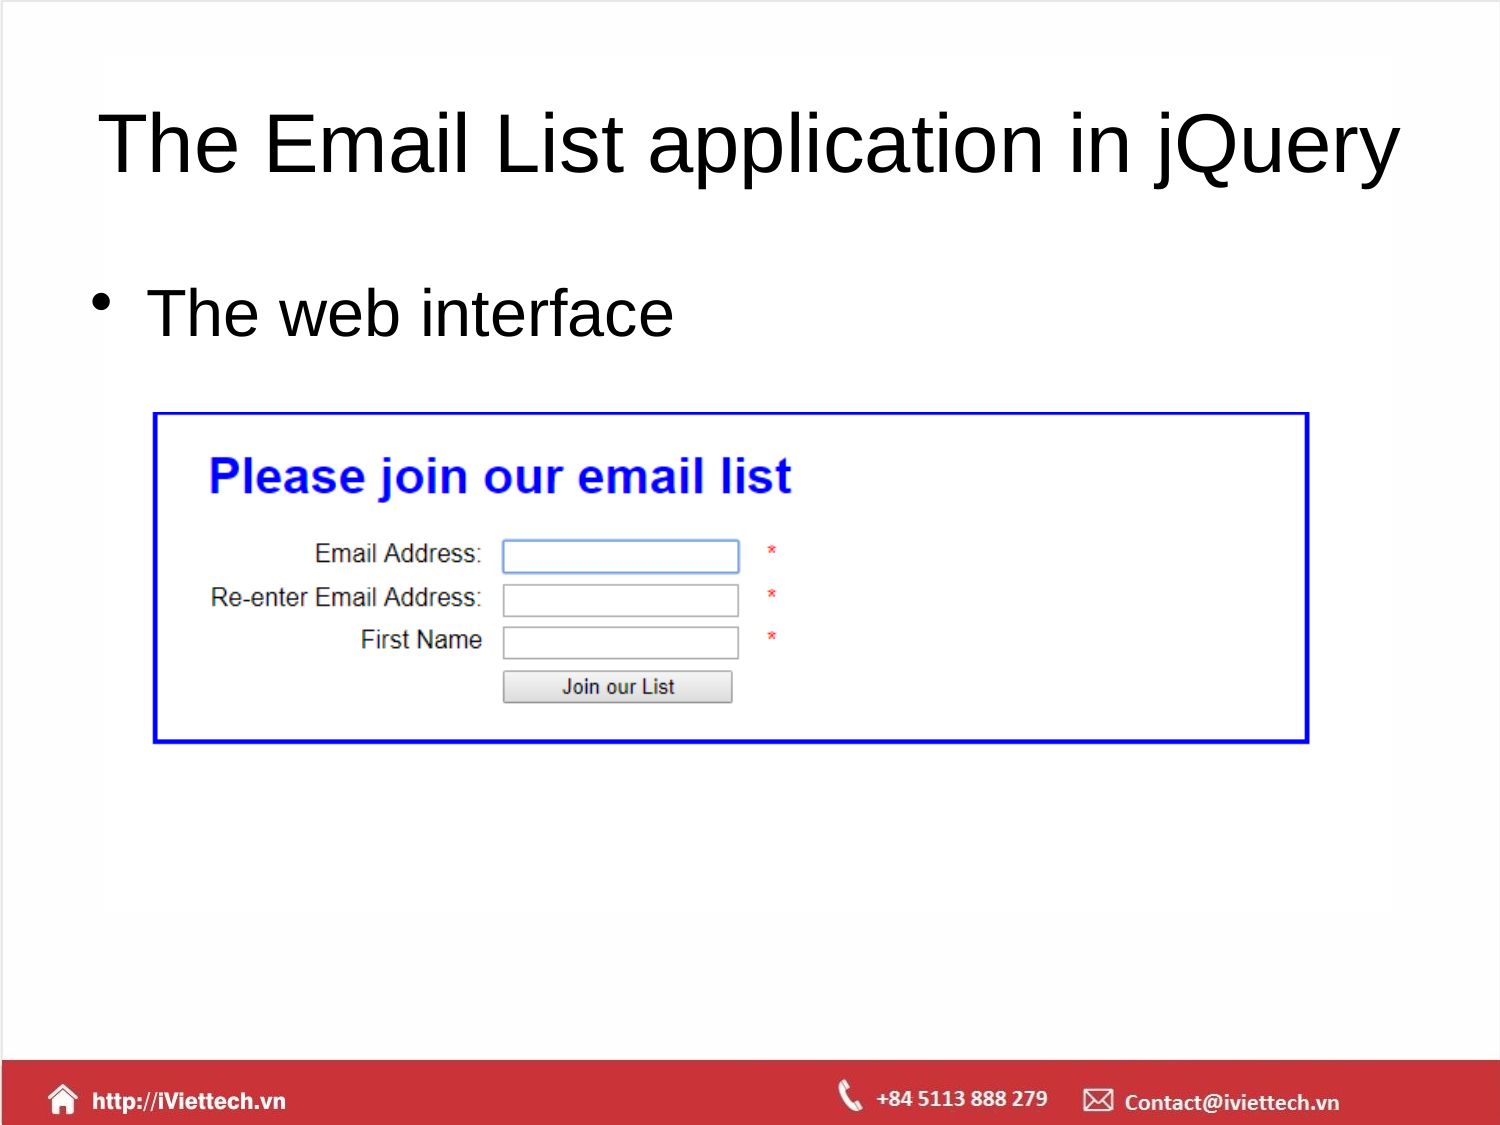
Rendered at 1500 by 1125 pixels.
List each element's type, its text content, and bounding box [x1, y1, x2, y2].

title The Email List application in jQuery [74, 44, 1426, 233]
picture [0, 0, 1500, 1125]
list The web interface [74, 262, 1426, 1006]
